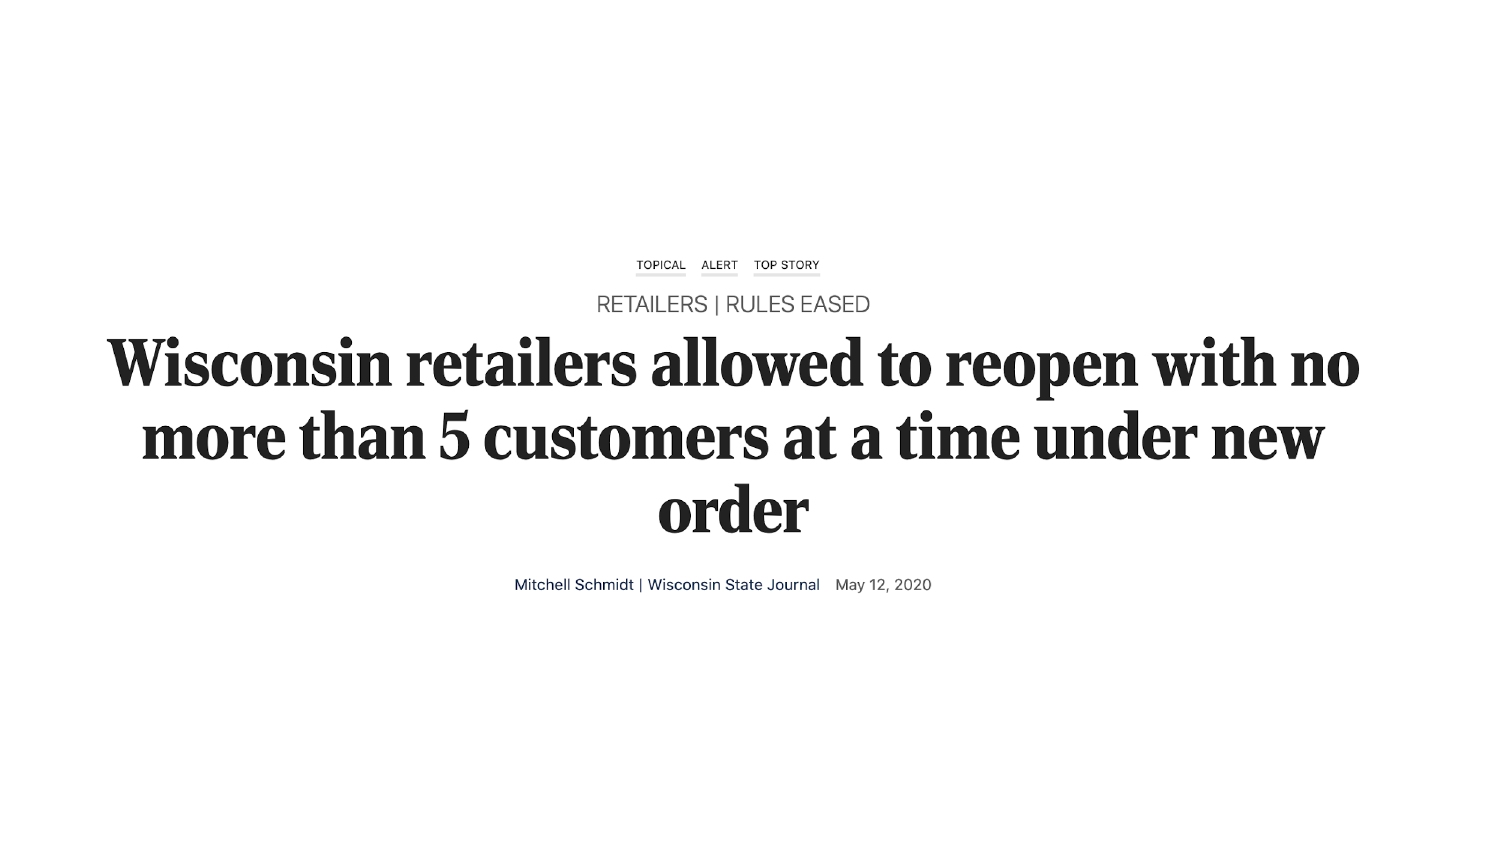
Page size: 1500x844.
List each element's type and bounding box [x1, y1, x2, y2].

picture [0, 232, 1500, 611]
